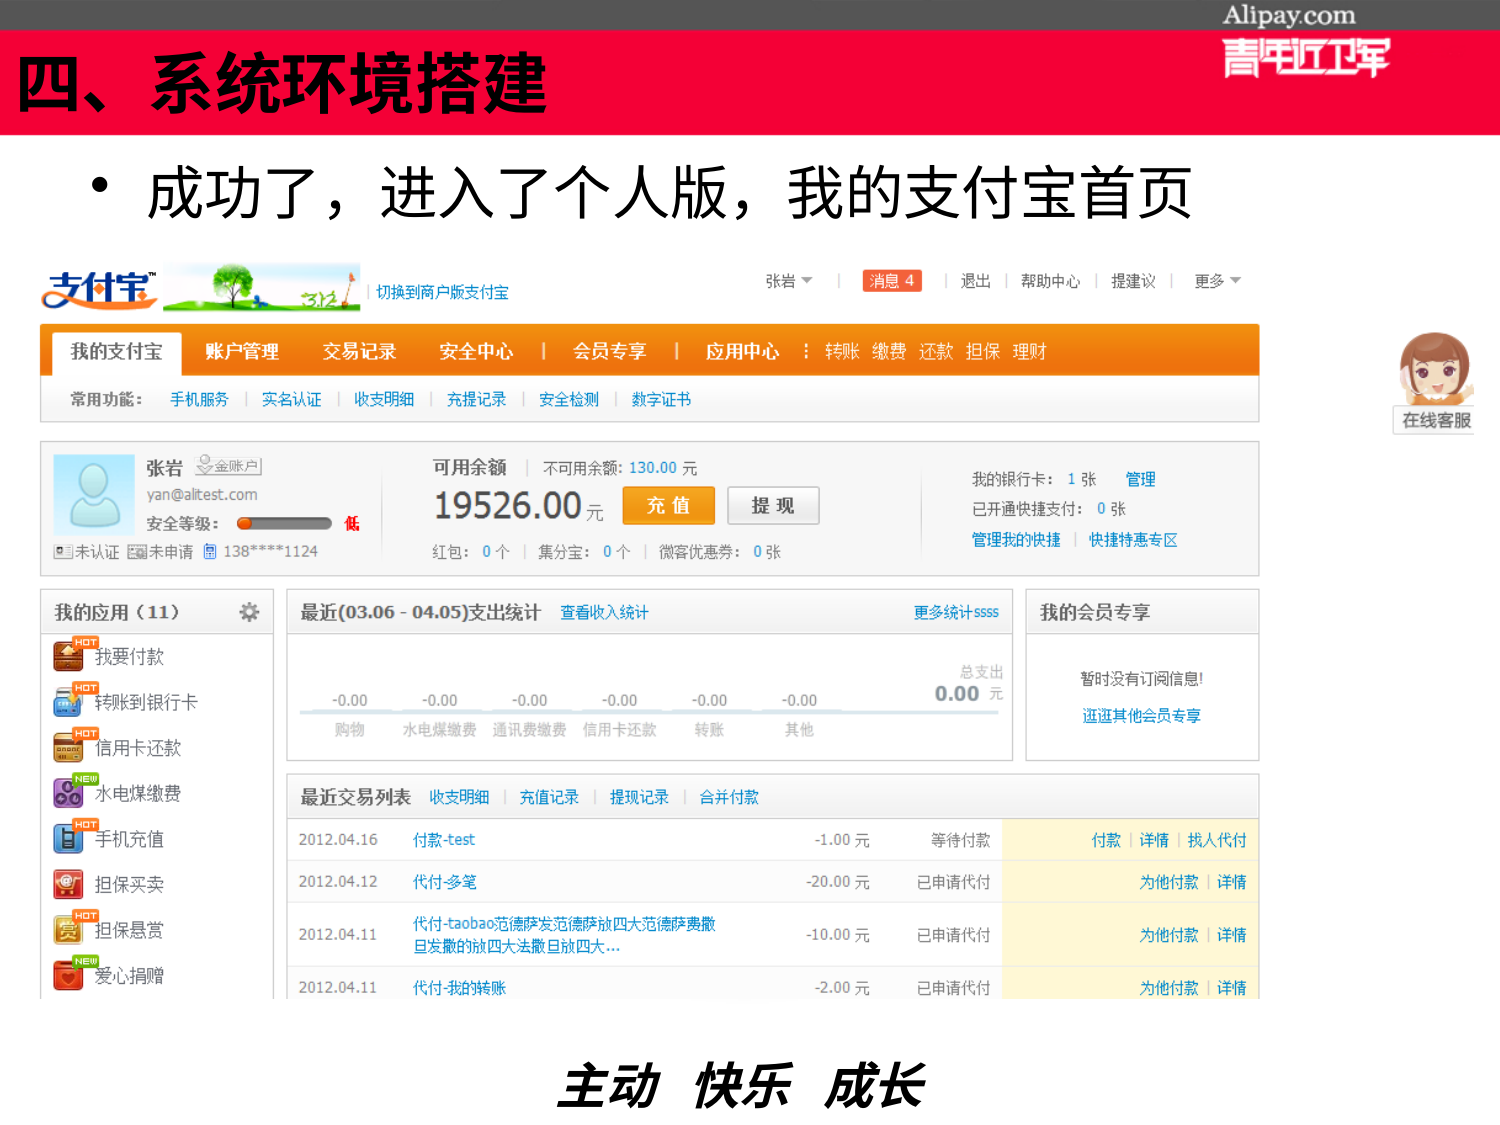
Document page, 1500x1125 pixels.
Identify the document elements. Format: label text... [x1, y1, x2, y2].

picture [0, 0, 1500, 1125]
list 成功了，进入了个人版，我的支付宝首页 [74, 148, 1426, 253]
title 四、系统环境搭建 [0, 30, 1105, 134]
footer 主动 快乐 成长 [501, 1046, 978, 1125]
